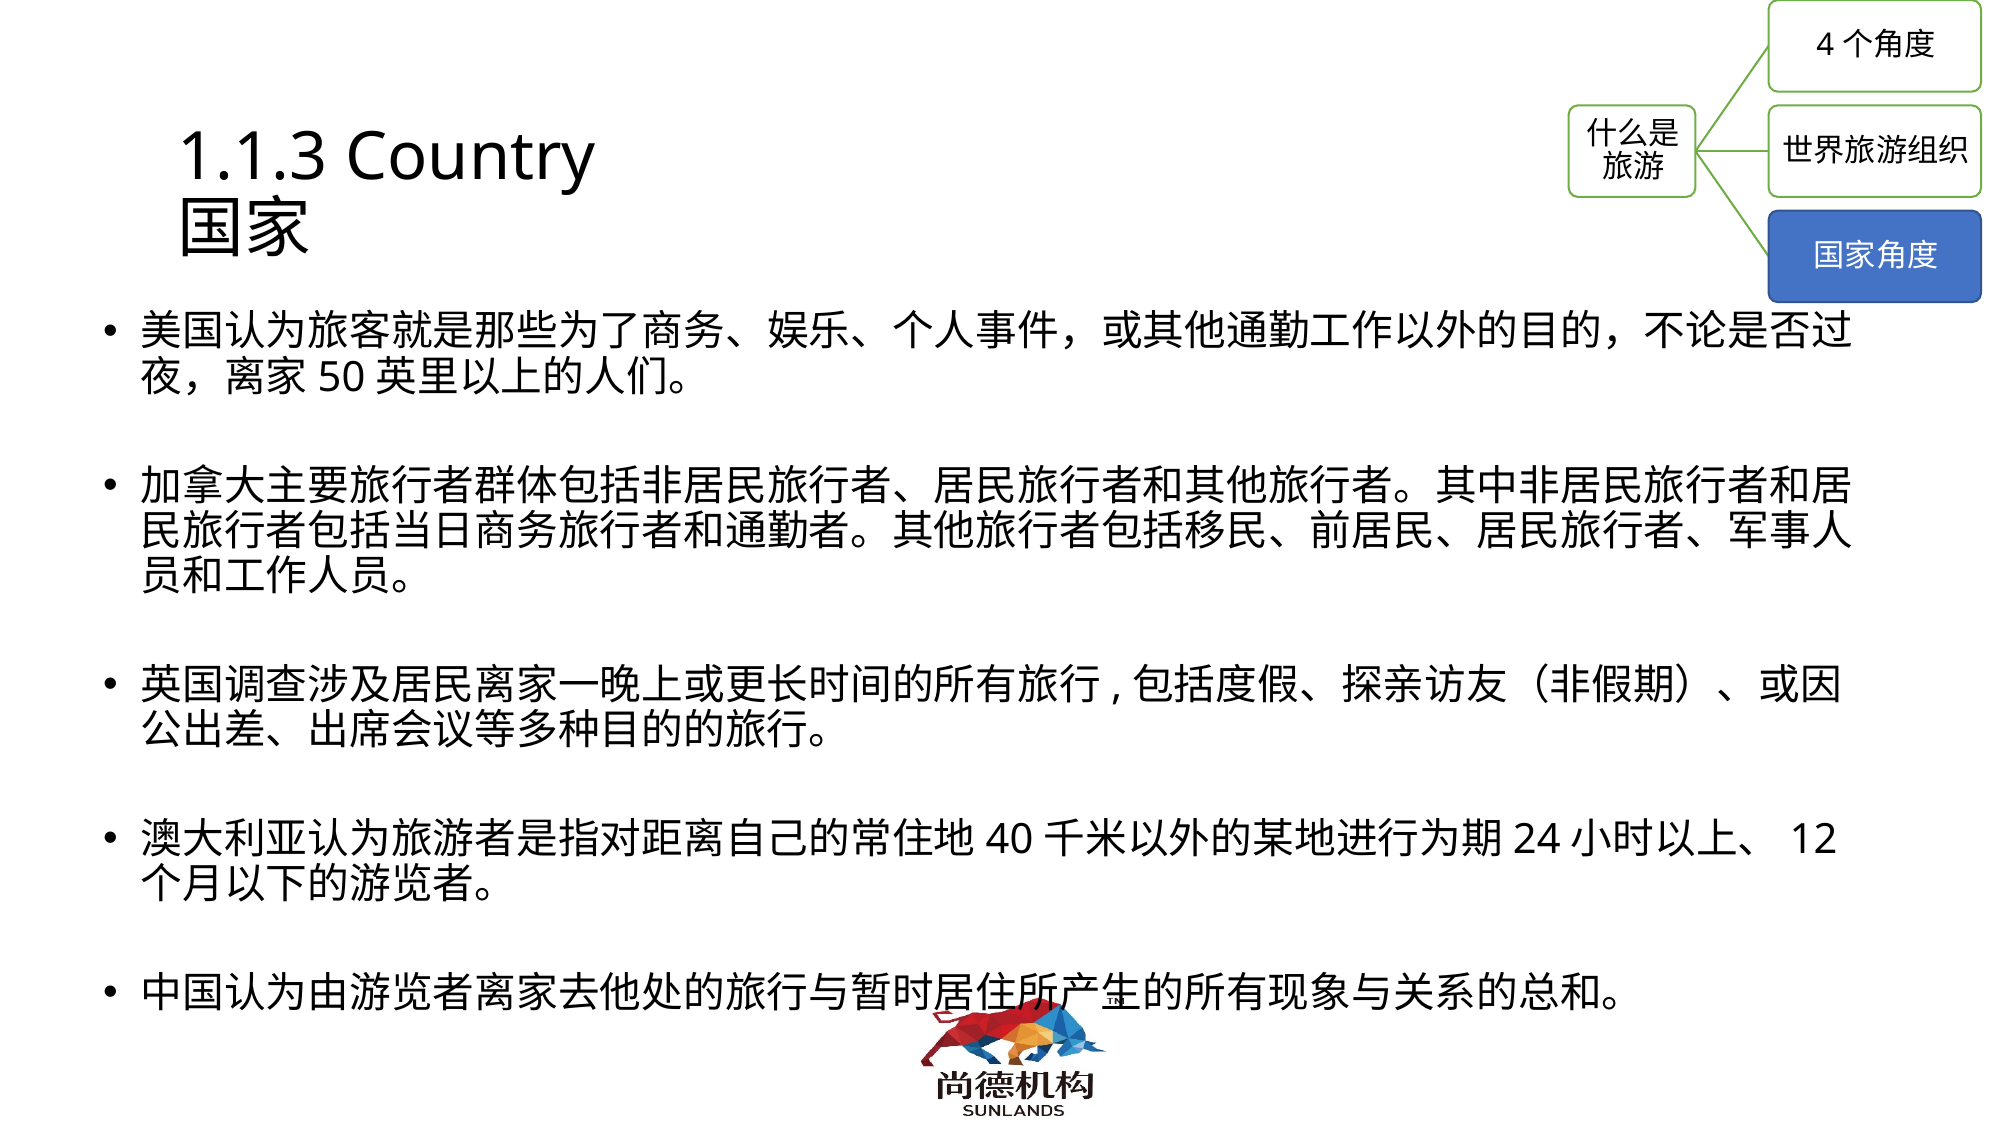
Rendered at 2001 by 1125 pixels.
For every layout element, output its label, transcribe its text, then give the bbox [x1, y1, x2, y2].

list 美国认为旅客就是那些为了商务、娱乐、个人事件，或其他通勤工作以外的目的，不论是否过夜，离家50英里以上的人们。 加拿大主要旅行者群体包括非居民旅行者、居民旅行者和其他旅行者。其中非居民旅行者和居民旅行者包括当日商务旅行者和通勤者。其他旅行者包括移民、前居民、居民旅行者、军事人员和工作人员。 英国调查涉及居民离家一晚上或更长时间的所有旅行,包括度假、探亲访友（非假期）、或因公出差、出席会议等多种目的的旅行。 澳大利亚认为旅游者是指对距离自己的常住地40千米以外的某地进行为期24小时以上、12个月以下的游览者。 中国认为由游览者离家去他处的旅行与暂时居住所产生的所有现象与关系的总和。 [88, 302, 1888, 1125]
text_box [1533, 0, 2000, 303]
text_box 1.1.3 Country 国家 [162, 84, 1533, 302]
